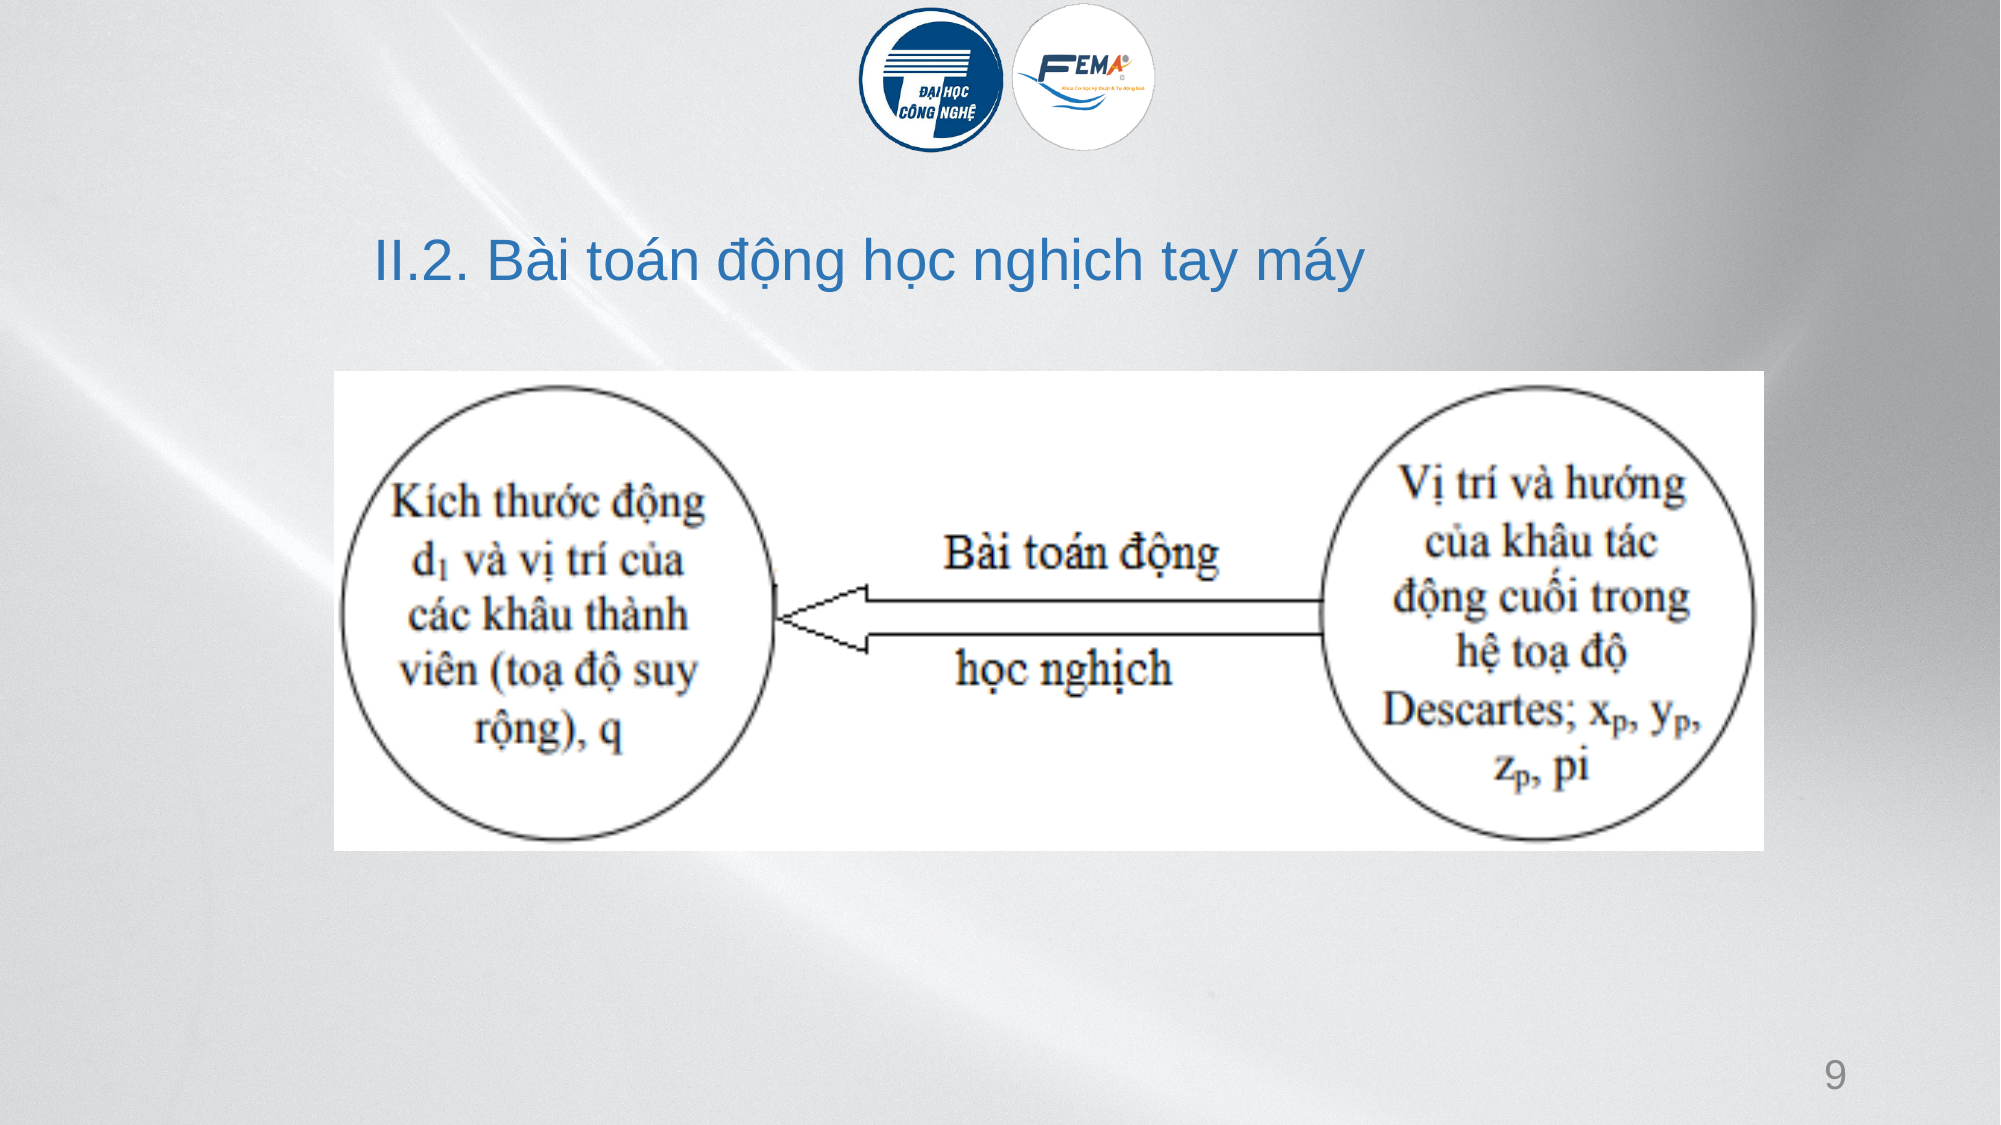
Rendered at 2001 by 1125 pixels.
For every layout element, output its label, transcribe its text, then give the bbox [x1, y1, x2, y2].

text_box II.2. Bài toán động học nghịch tay máy [358, 214, 1439, 370]
picture [0, 0, 2000, 1125]
text_box 9 [1412, 1042, 1863, 1103]
